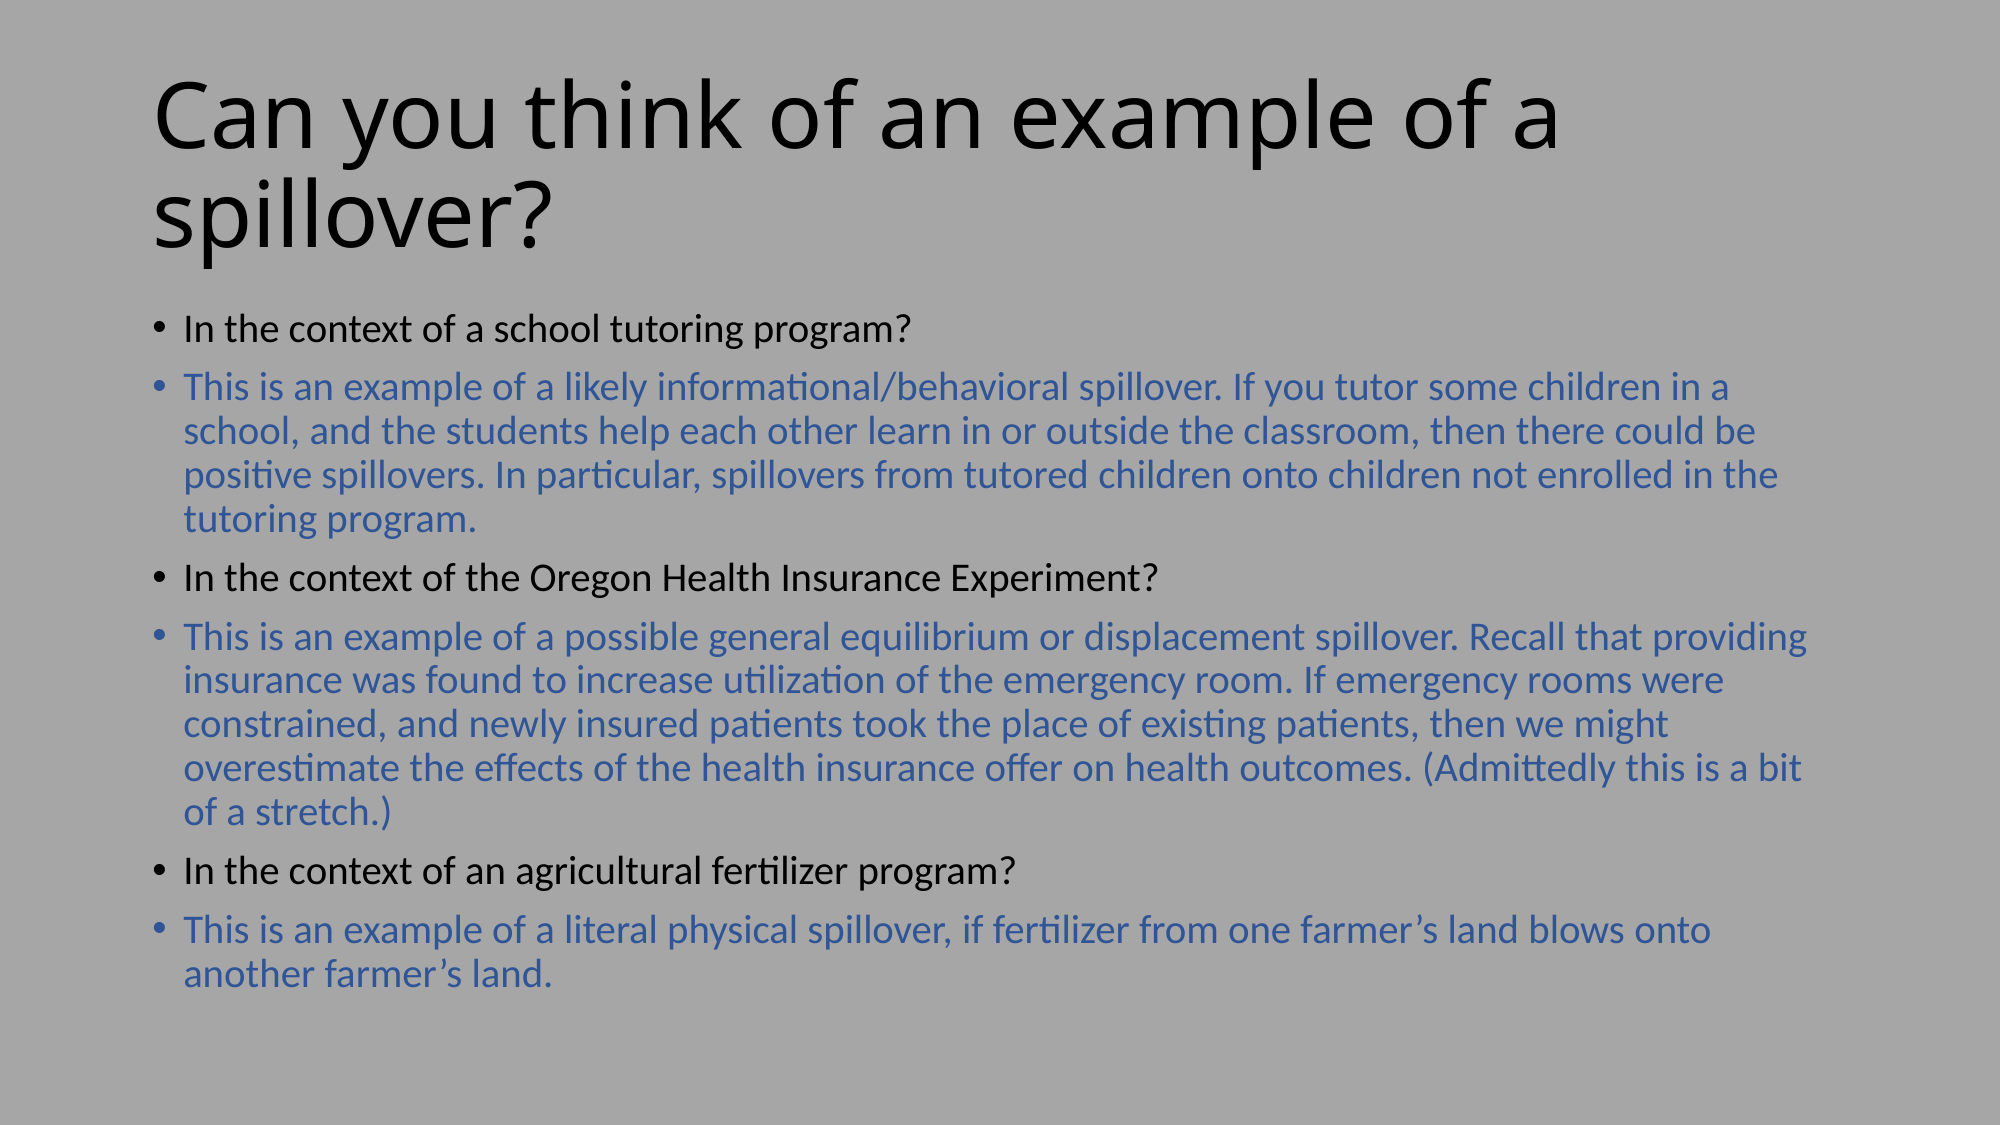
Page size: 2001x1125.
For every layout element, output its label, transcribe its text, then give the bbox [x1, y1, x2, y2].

title Can you think of an example of a spillover? [137, 59, 1863, 278]
list In the context of a school tutoring program? This is an example of a likely informational/behavioral spillover. If you tutor some children in a school, and the students help each other learn in or outside the classroom, then there could be positive spillovers. In particular, spillovers from tutored children onto children not enrolled in the tutoring program. In the context of the Oregon Health Insurance Experiment? This is an example of a possible general equilibrium or displacement spillover. Recall that providing insurance was found to increase utilization of the emergency room. If emergency rooms were constrained, and newly insured patients took the place of existing patients, then we might overestimate the effects of the health insurance offer on health outcomes. (Admittedly this is a bit of a stretch.) In the context of an agricultural fertilizer program? This is an example of a literal physical spillover, if fertilizer from one farmer’s land blows onto another farmer’s land. [137, 299, 1863, 1014]
